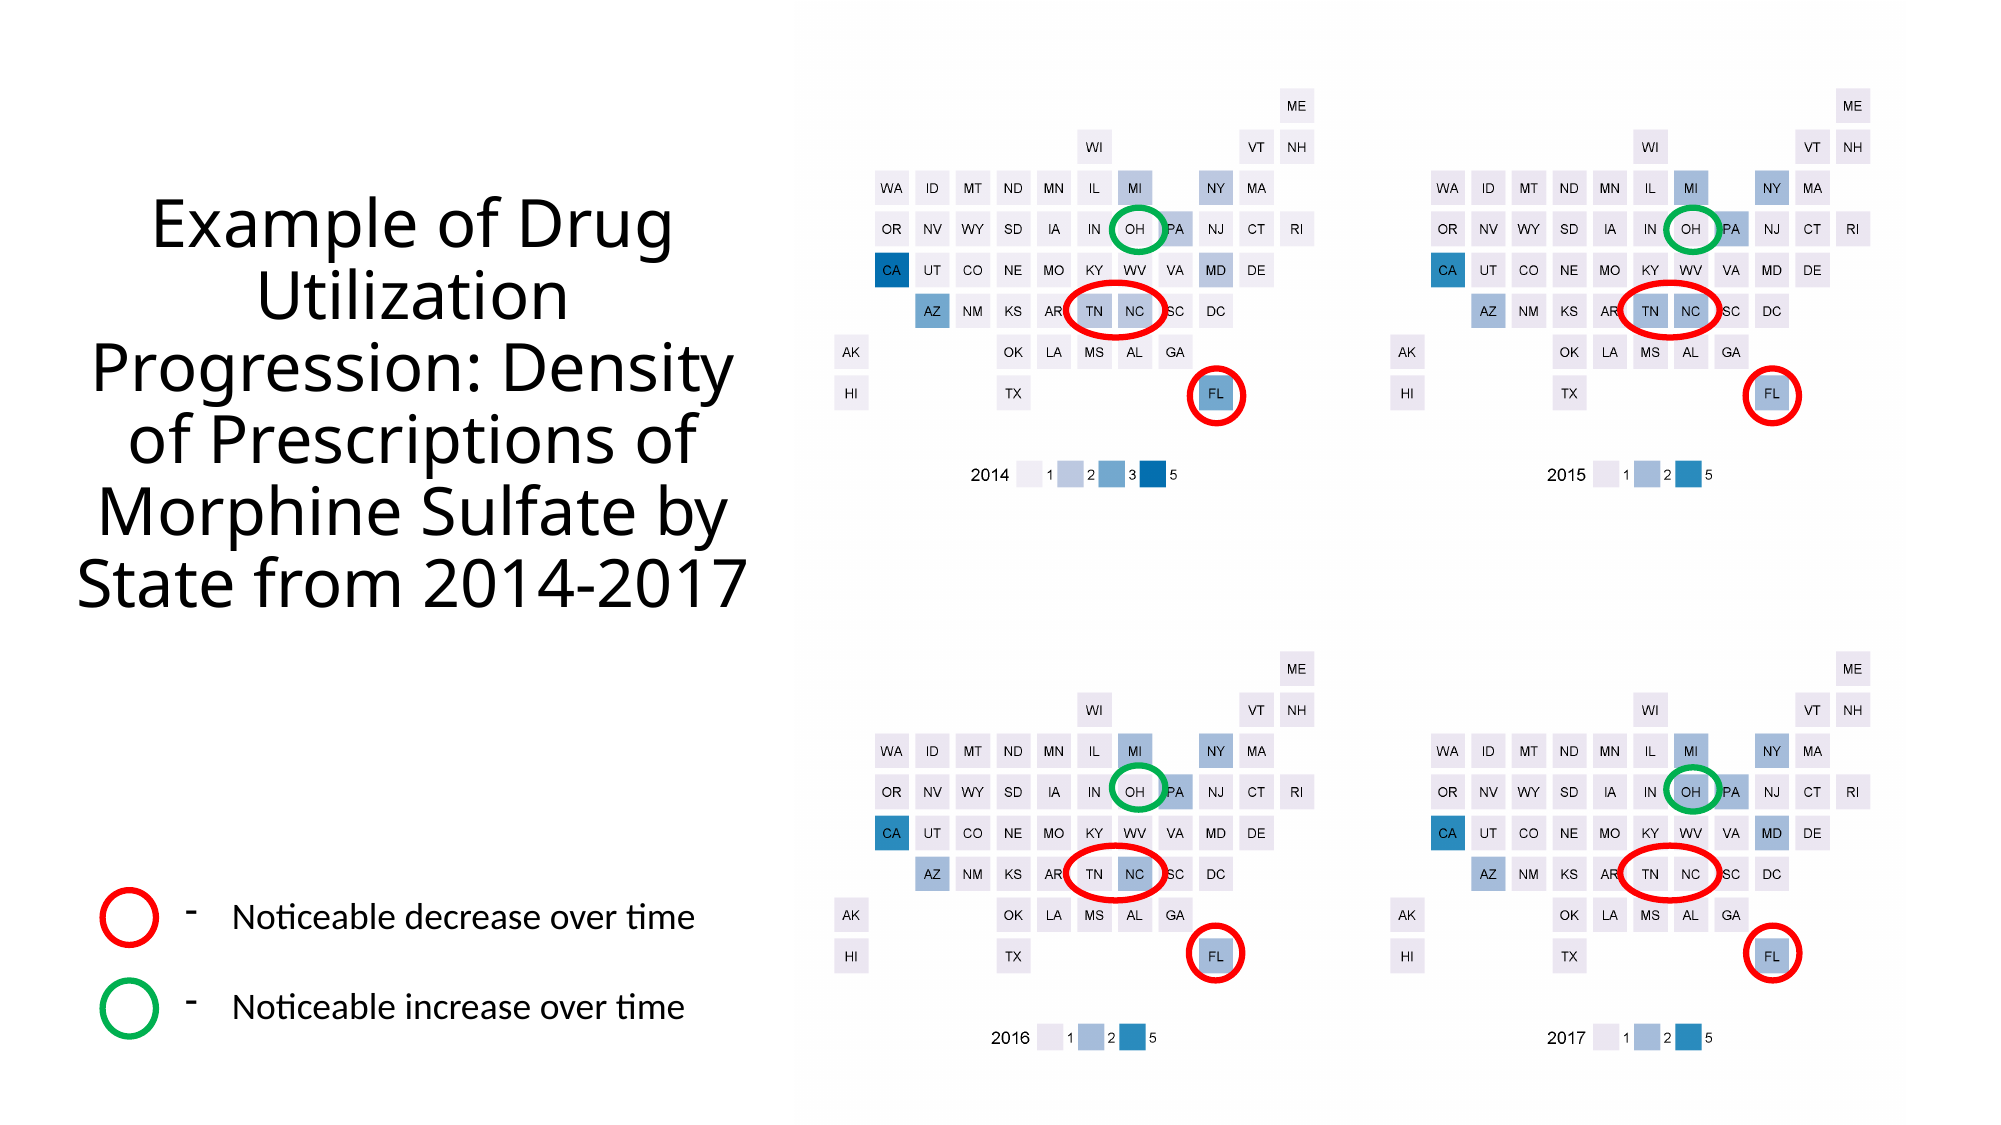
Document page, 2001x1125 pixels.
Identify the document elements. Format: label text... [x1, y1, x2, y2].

text_box [101, 889, 158, 946]
text_box Noticeable decrease over time Noticeable increase over time [170, 885, 717, 1035]
picture [794, 1, 1906, 1125]
title Example of Drug Utilization Progression: Density of Prescriptions of Morphine Sulfate by State from 2014-2017 [56, 1, 771, 810]
text_box [101, 979, 158, 1038]
